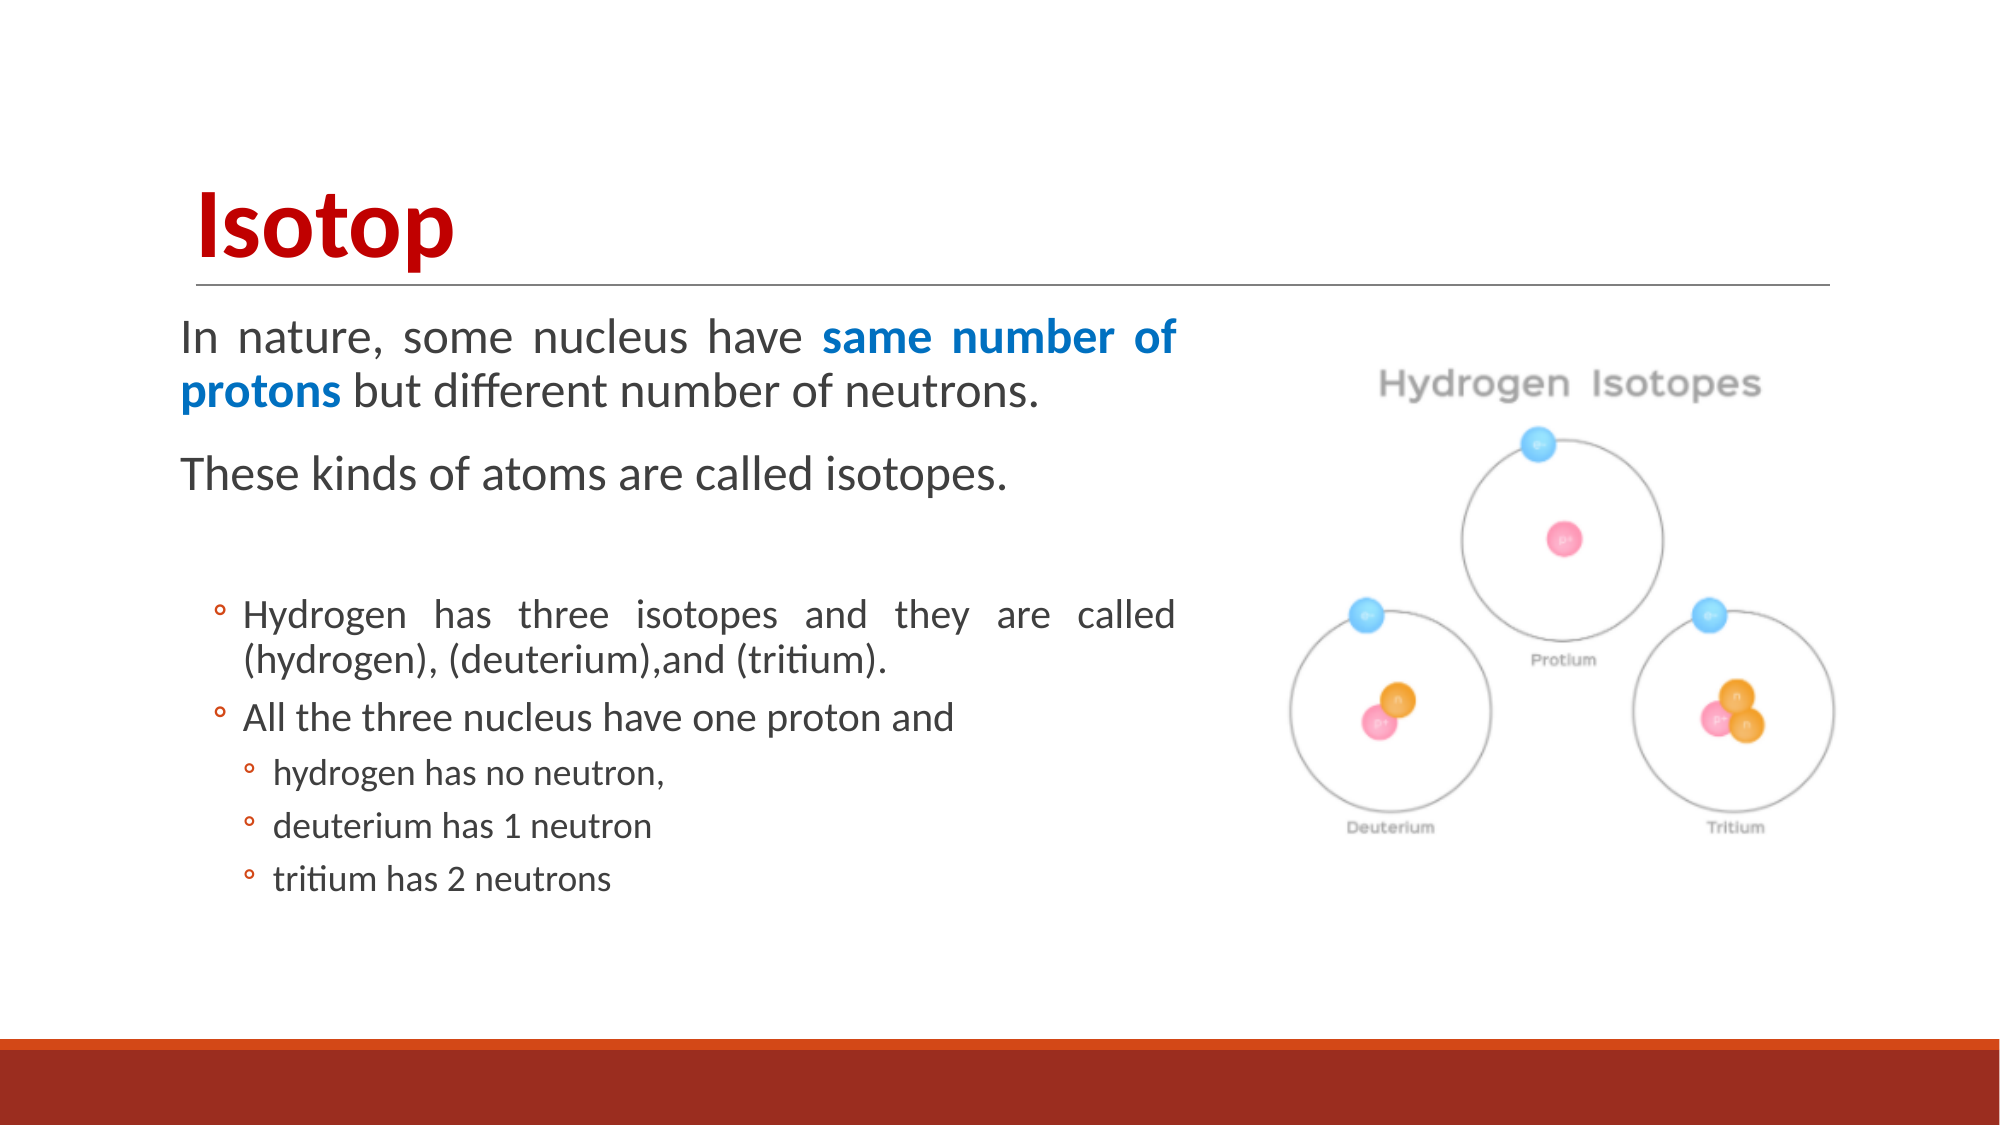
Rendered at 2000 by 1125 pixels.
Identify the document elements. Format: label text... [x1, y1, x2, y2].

title Isotop [179, 47, 1830, 285]
picture [1259, 349, 1872, 859]
list In nature, some nucleus have same number of protons but different number of neutrons. These kinds of atoms are called isotopes. Hydrogen has three isotopes and they are called (hydrogen), (deuterium),and (tritium). All the three nucleus have one proton and hydrogen has no neutron, deuterium has 1 neutron tritium has 2 neutrons [179, 302, 1177, 1000]
